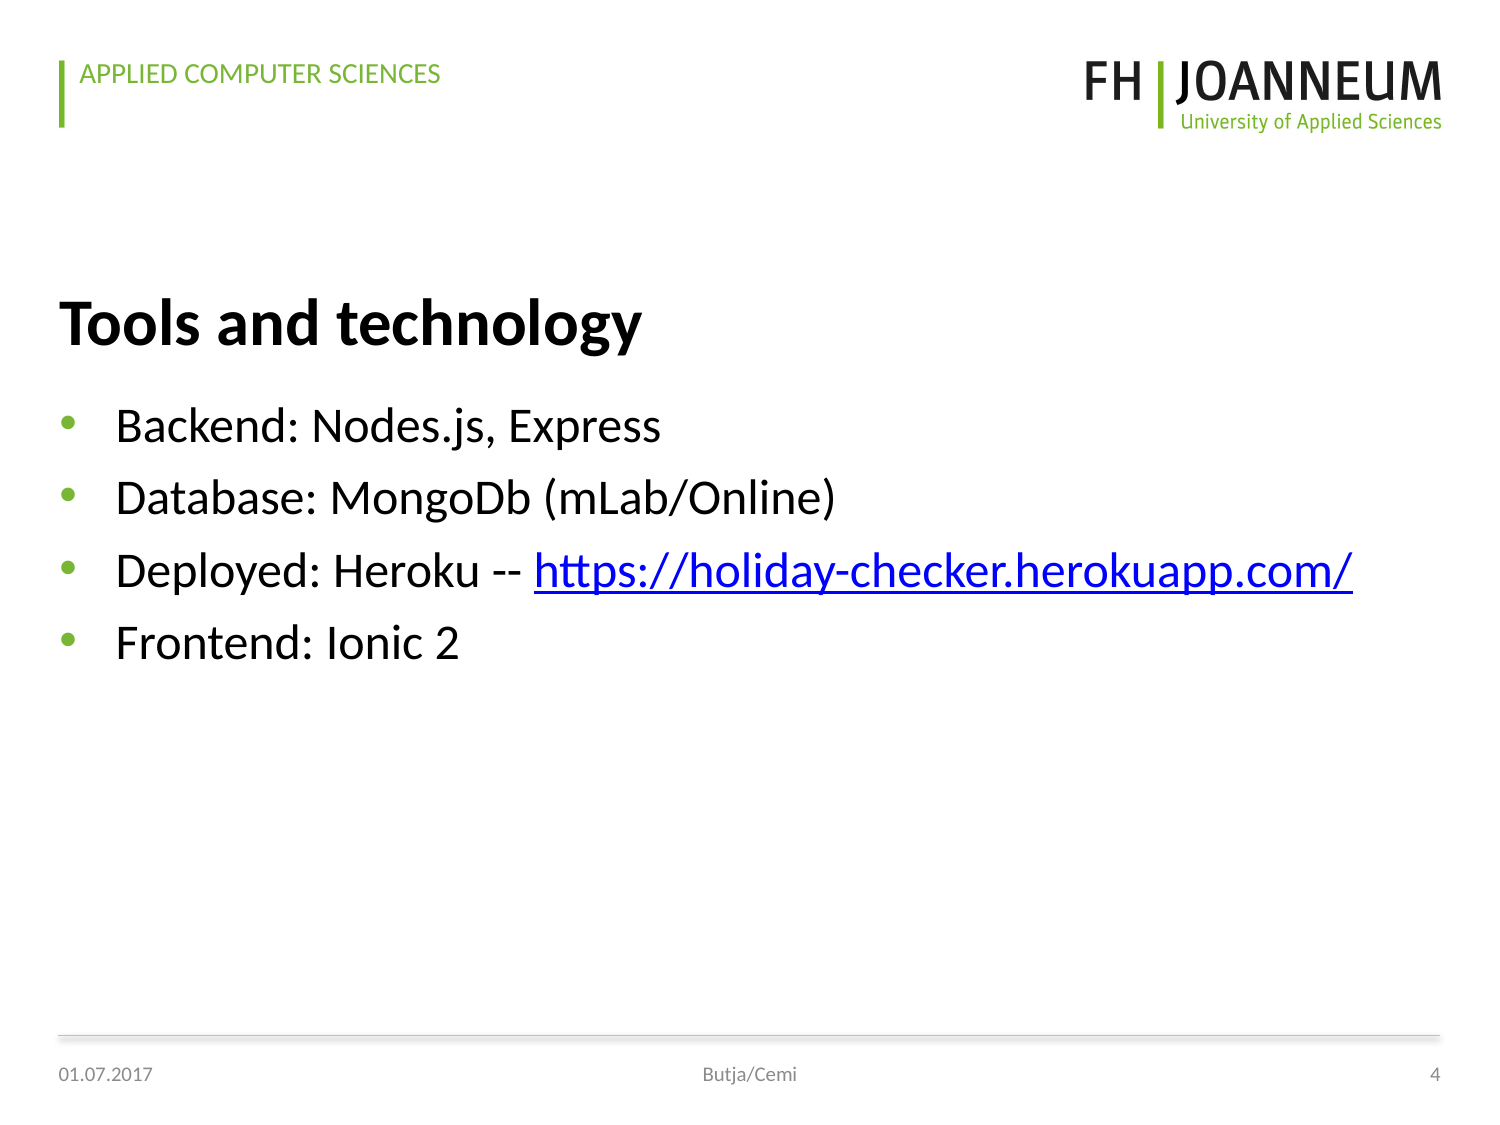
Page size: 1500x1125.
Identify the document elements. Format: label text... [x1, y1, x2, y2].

title Tools and technology [44, 178, 1456, 367]
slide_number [43, 1042, 394, 1103]
slide_number 4 [1105, 1042, 1456, 1103]
picture [0, 1, 1500, 179]
footer Butja/Cemi [512, 1042, 988, 1103]
list Backend: Nodes.js, Express Database: MongoDb (mLab/Online) Deployed: Heroku -- https://holiday-checker.herokuapp.com/ Frontend: Ionic 2 [44, 384, 1456, 1000]
